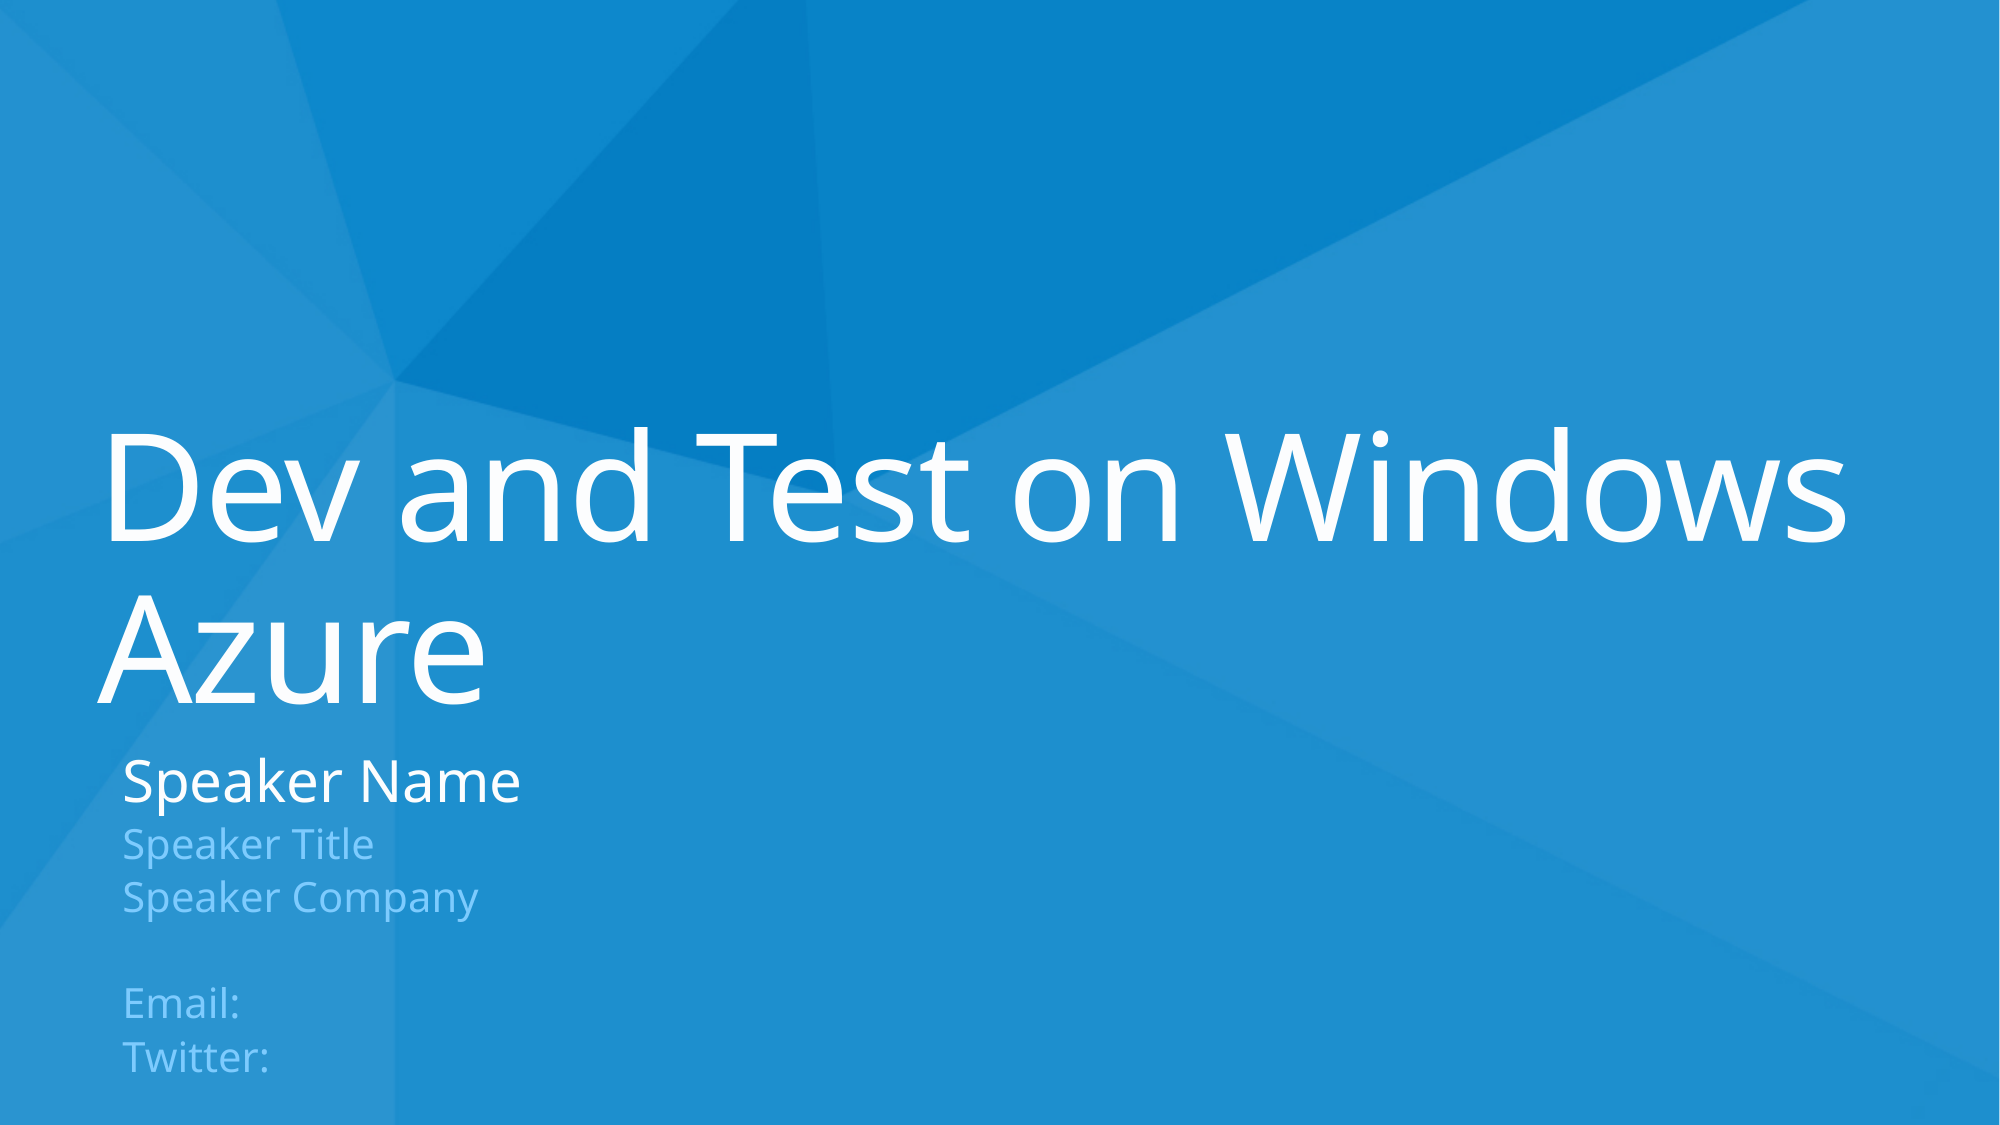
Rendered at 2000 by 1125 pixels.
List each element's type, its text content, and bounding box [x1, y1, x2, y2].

picture [0, 0, 2000, 1125]
list Speaker Name Speaker Title Speaker Company Email: Twitter: [122, 751, 1017, 1094]
title Dev and Test on Windows Azure [97, 419, 1889, 728]
